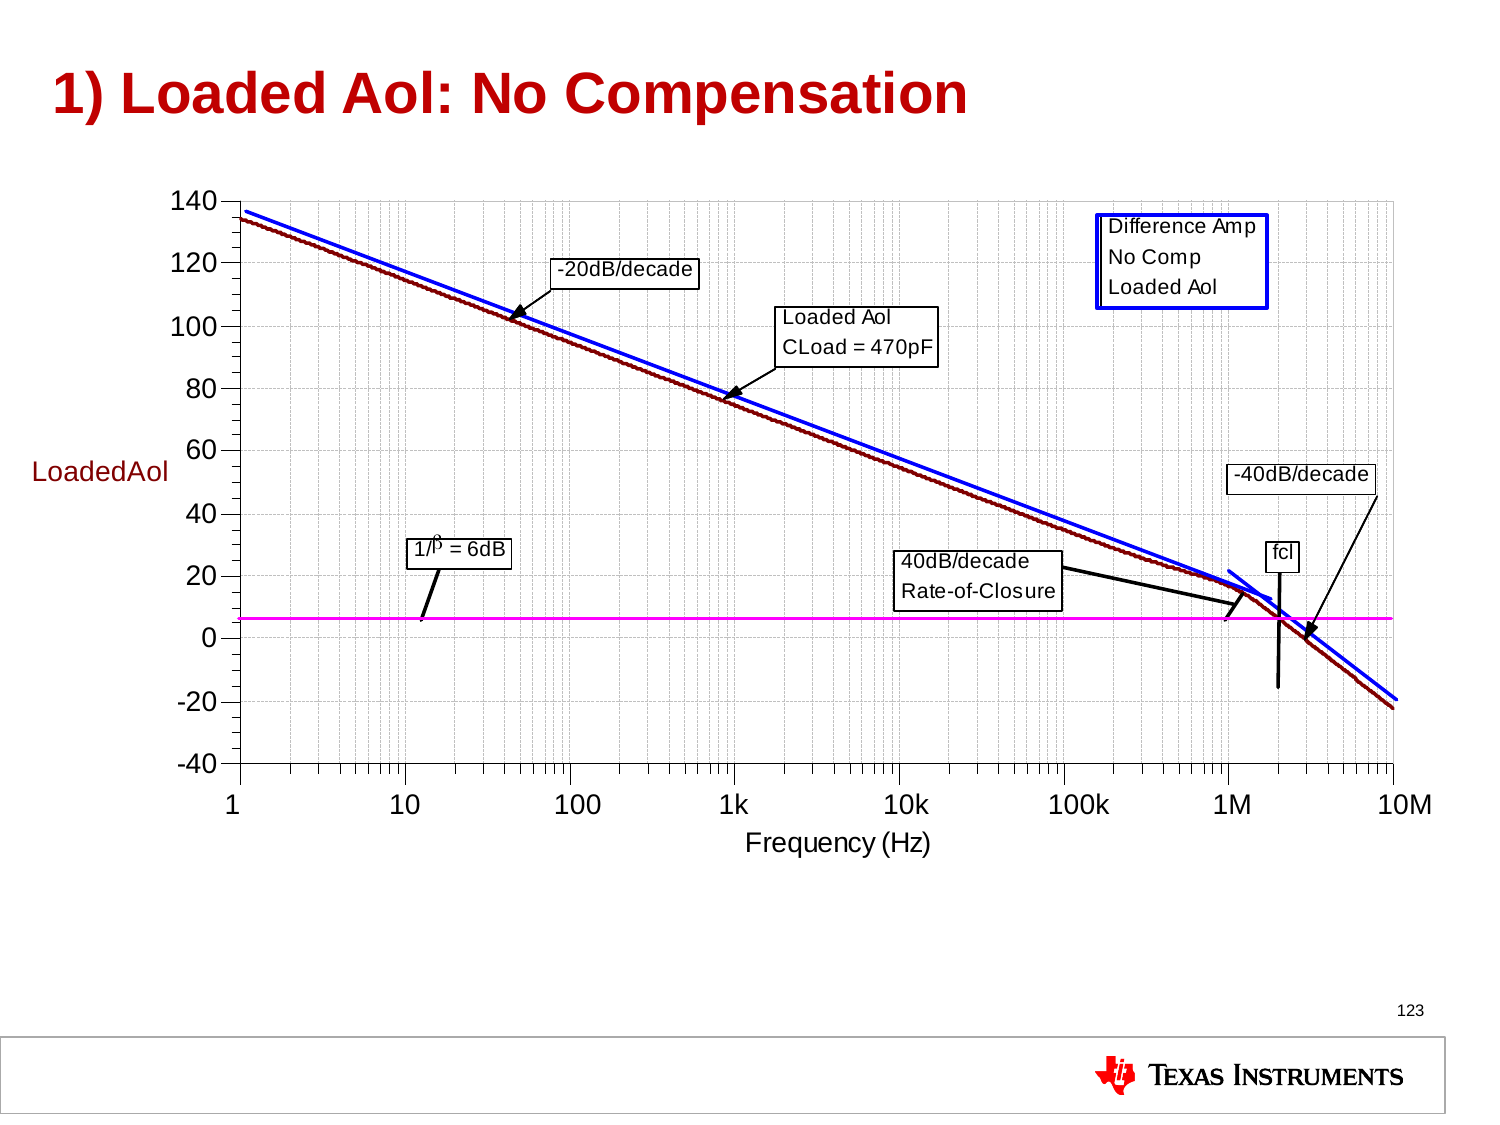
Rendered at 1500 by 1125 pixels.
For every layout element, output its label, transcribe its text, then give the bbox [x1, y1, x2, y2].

picture [24, 168, 1438, 875]
picture [1095, 1056, 1403, 1095]
text_box <number> [1089, 992, 1440, 1027]
text_box 1) Loaded Aol: No Compensation [37, 23, 1426, 157]
